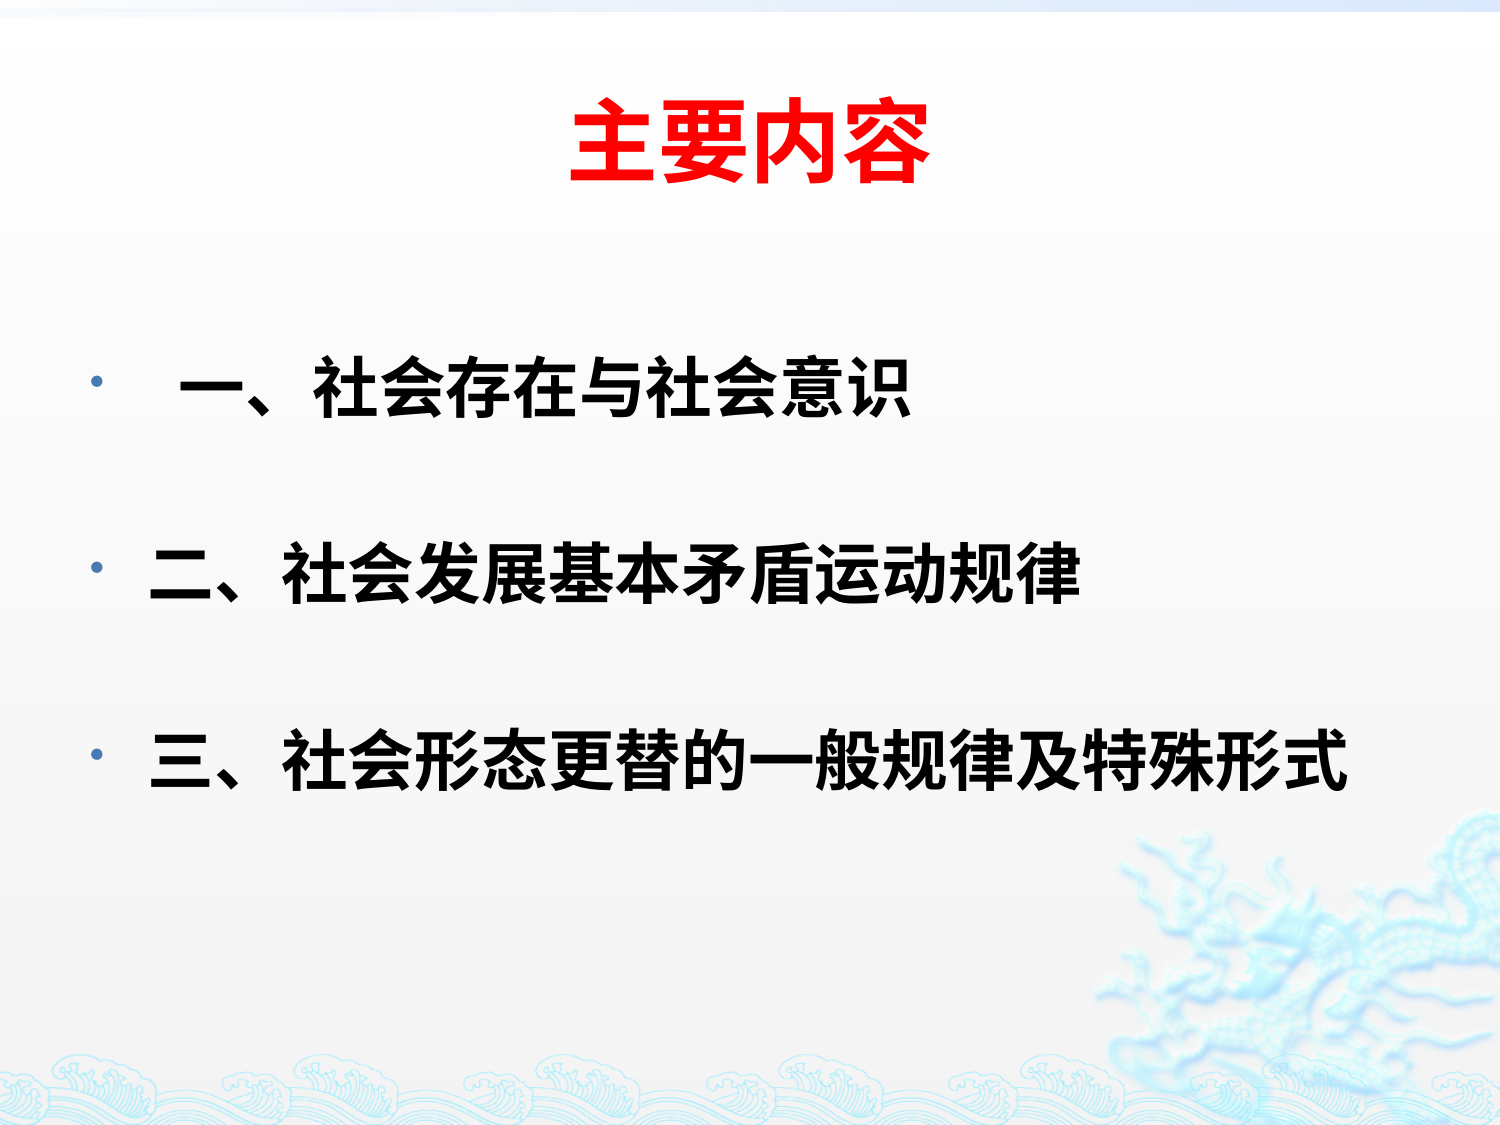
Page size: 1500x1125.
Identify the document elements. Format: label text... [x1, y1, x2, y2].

list 一、社会存在与社会意识 二、社会发展基本矛盾运动规律 三、社会形态更替的一般规律及特殊形式 [76, 338, 1427, 993]
title 主要内容 [75, 45, 1425, 233]
